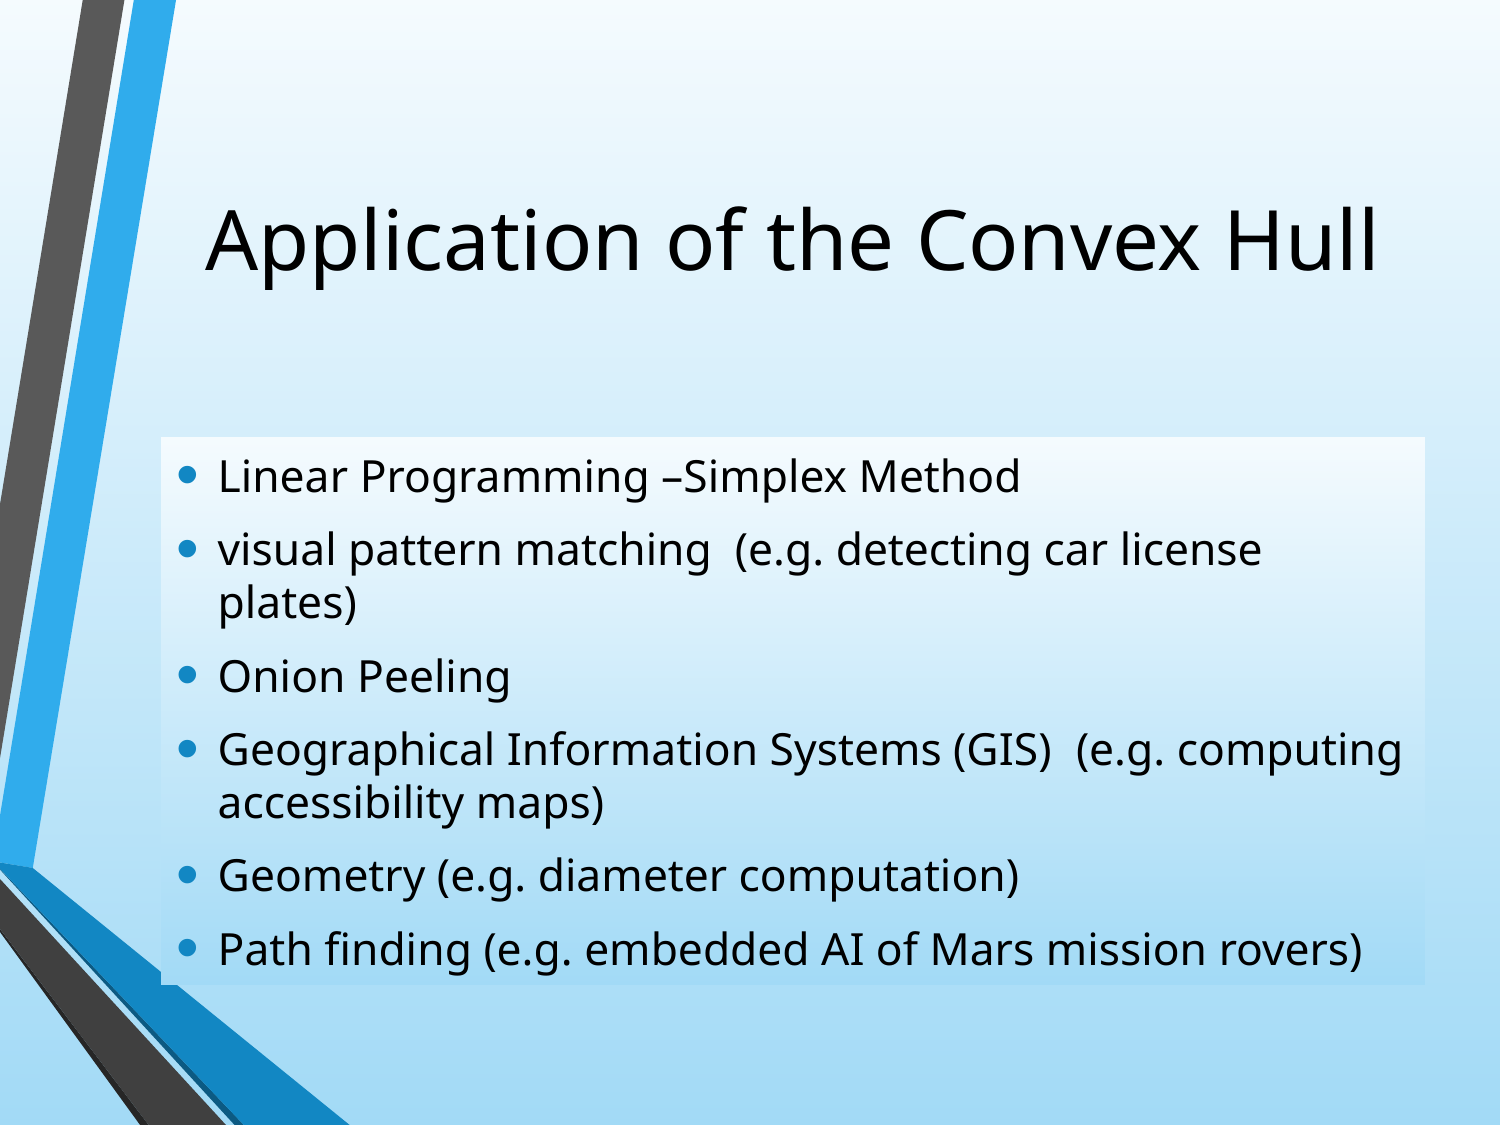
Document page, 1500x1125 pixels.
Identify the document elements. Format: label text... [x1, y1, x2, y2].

title Application of the Convex Hull [161, 75, 1425, 400]
list Linear Programming –Simplex Method visual pattern matching (e.g. detecting car license plates) Onion Peeling Geographical Information Systems (GIS) (e.g. computing accessibility maps) Geometry (e.g. diameter computation) Path finding (e.g. embedded AI of Mars mission rovers) [161, 437, 1425, 985]
